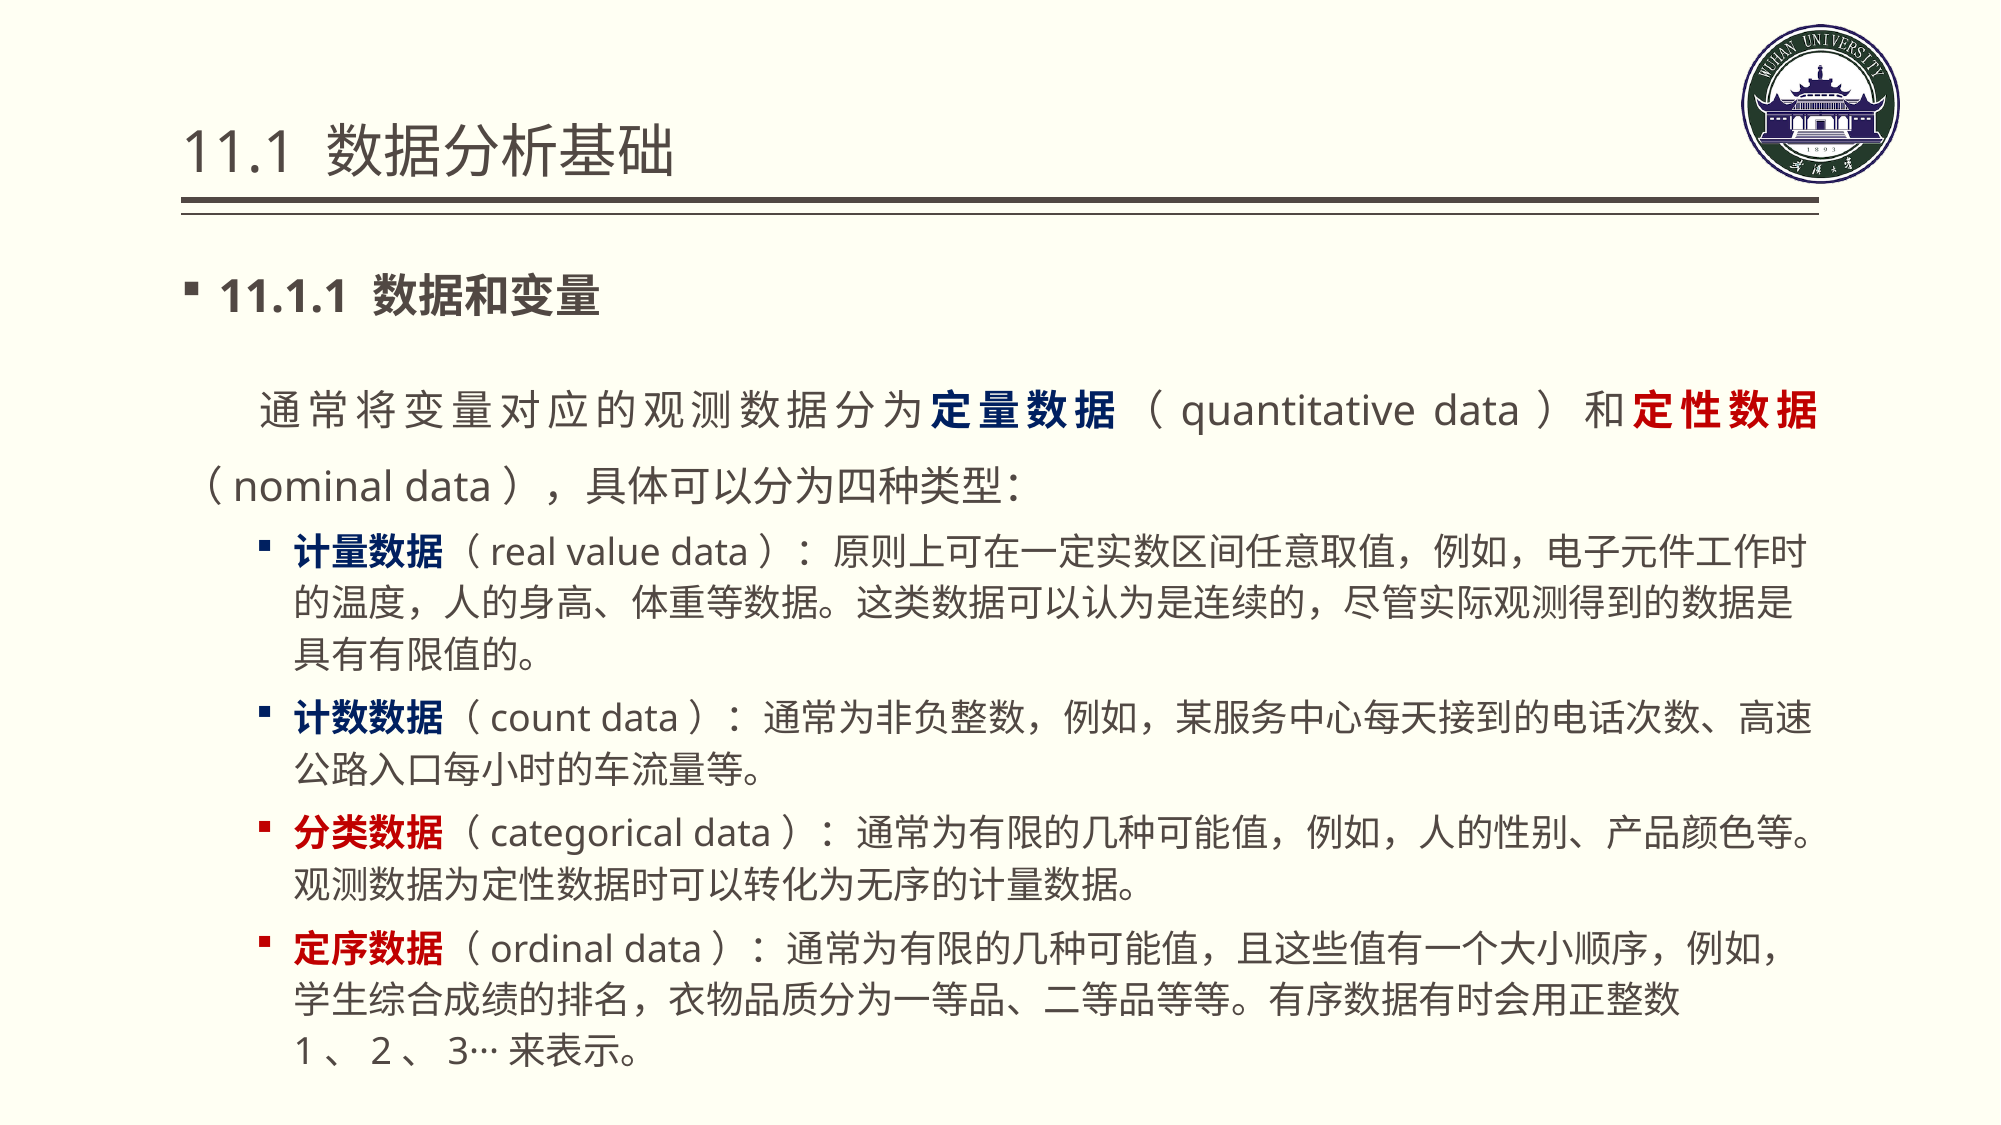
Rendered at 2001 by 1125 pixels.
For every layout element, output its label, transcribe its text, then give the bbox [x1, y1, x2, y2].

picture [1819, 24, 1900, 184]
title 11.1 数据分析基础 [181, 12, 1819, 193]
list 11.1.1 数据和变量 通常将变量对应的观测数据分为定量数据（quantitative data）和定性数据（nominal data），具体可以分为四种类型： 计量数据（real value data）：原则上可在一定实数区间任意取值，例如，电子元件工作时的温度，人的身高、体重等数据。这类数据可以认为是连续的，尽管实际观测得到的数据是具有有限值的。 计数数据（count data）：通常为非负整数，例如，某服务中心每天接到的电话次数、高速公路入口每小时的车流量等。 分类数据（categorical data）：通常为有限的几种可能值，例如，人的性别、产品颜色等。观测数据为定性数据时可以转化为无序的计量数据。 定序数据（ordinal data）：通常为有限的几种可能值，且这些值有一个大小顺序，例如，学生综合成绩的排名，衣物品质分为一等品、二等品等等。有序数据有时会用正整数1、2、3···来表示。 [181, 231, 1819, 1113]
